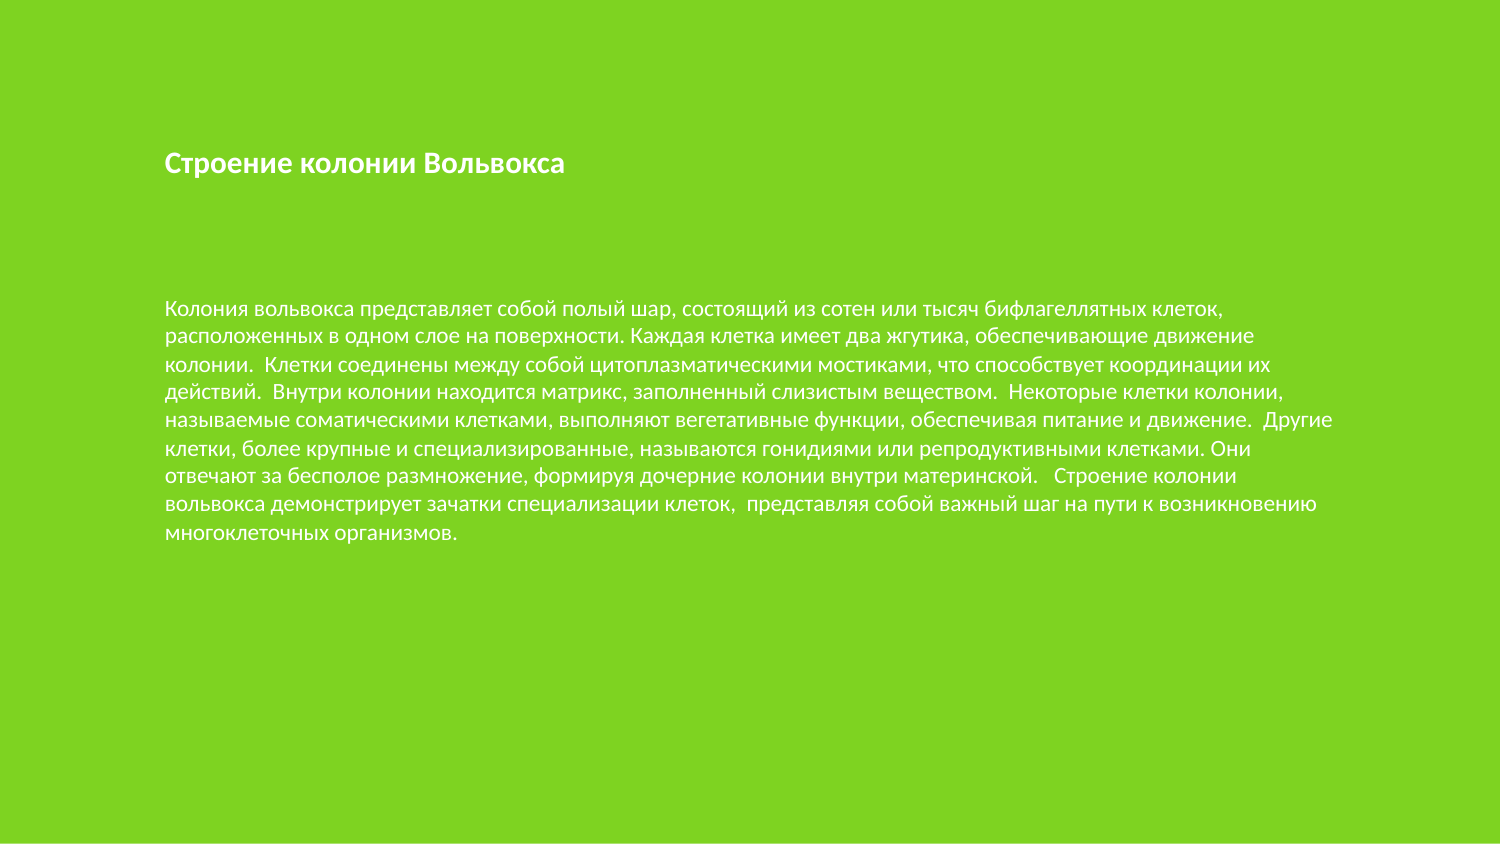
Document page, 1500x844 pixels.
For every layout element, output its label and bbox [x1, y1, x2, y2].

text_box [0, 0, 1500, 844]
